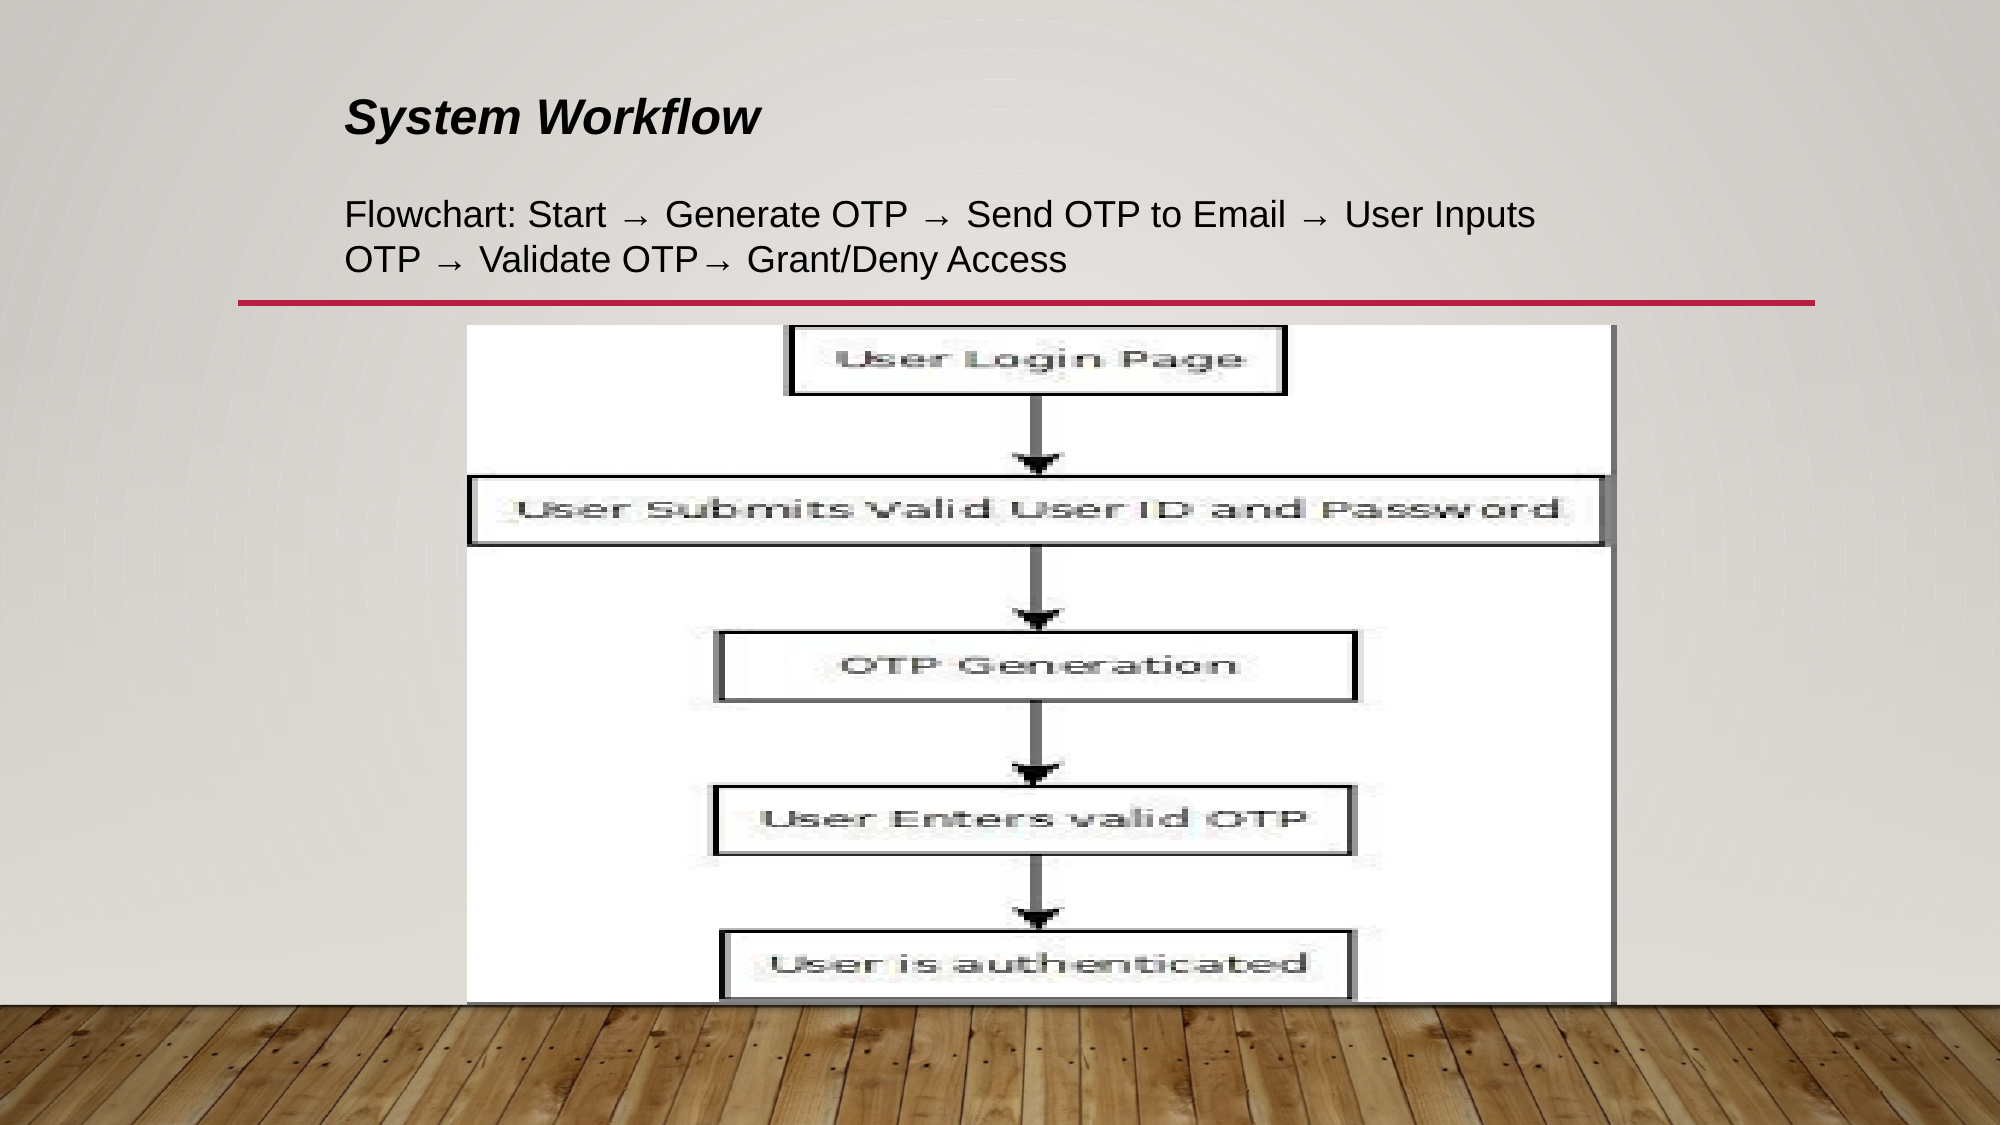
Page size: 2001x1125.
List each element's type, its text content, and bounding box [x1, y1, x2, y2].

picture [0, 1005, 2000, 1125]
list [467, 325, 1617, 1005]
title System Workflow Flowchart: Start → Generate OTP → Send OTP to Email → User Inputs OTP → Validate OTP→ Grant/Deny Access [329, 31, 1631, 333]
